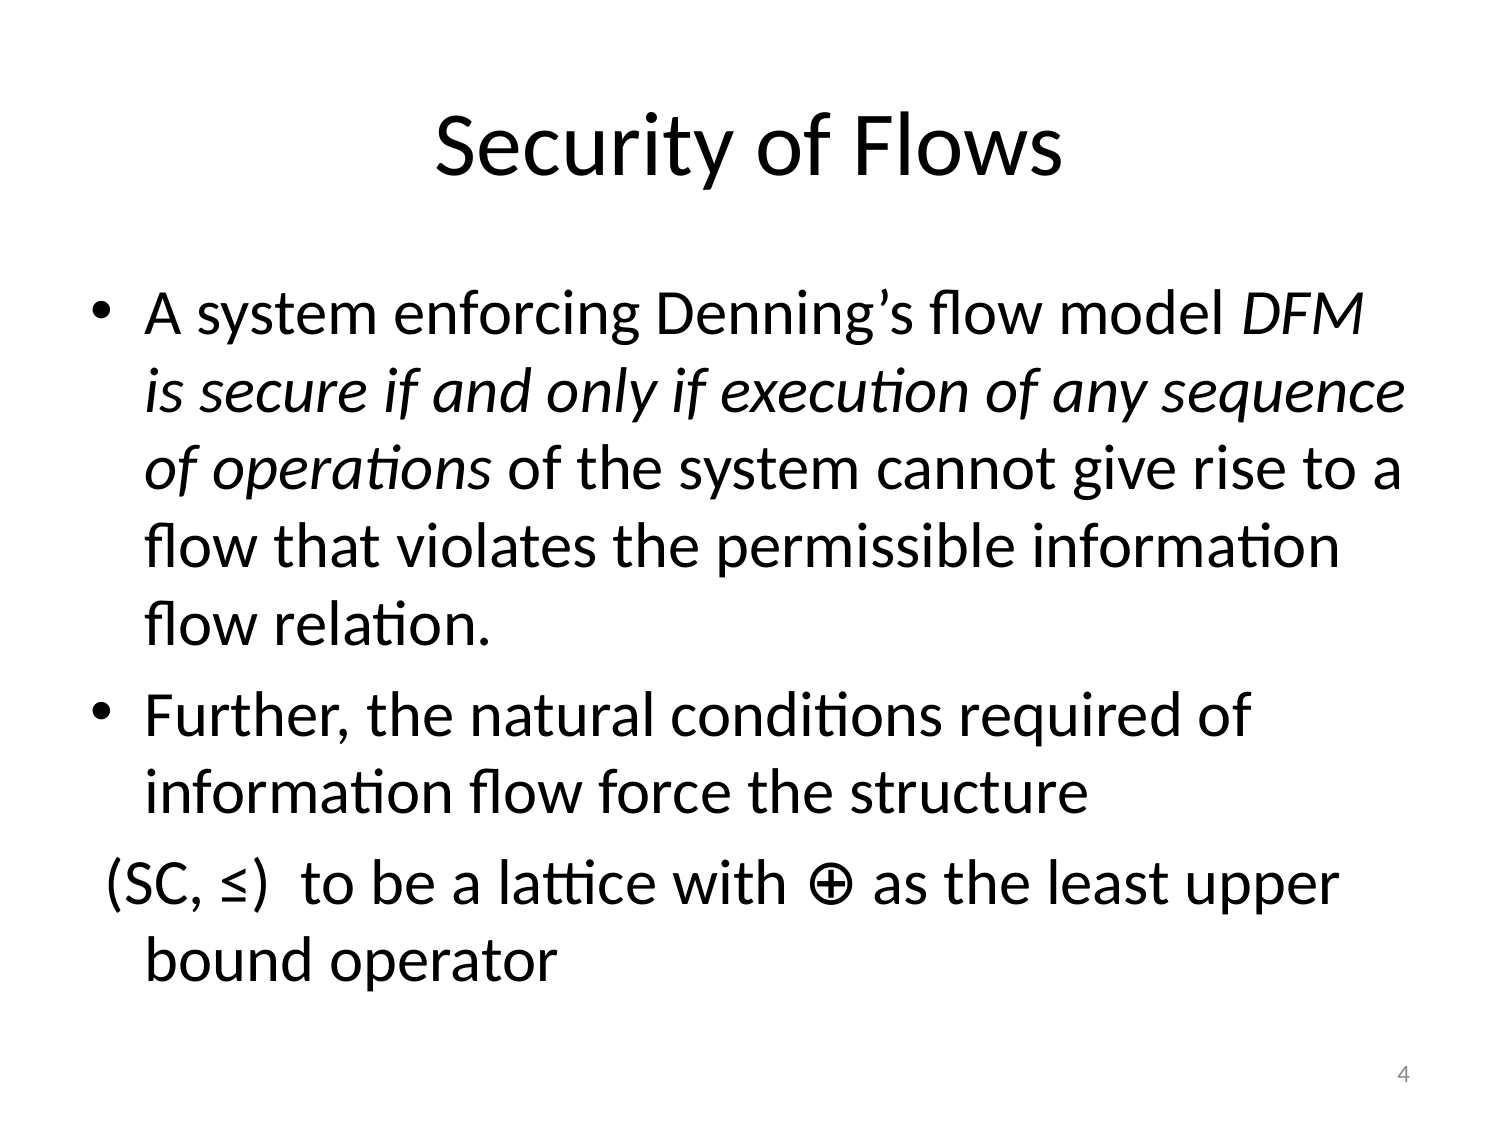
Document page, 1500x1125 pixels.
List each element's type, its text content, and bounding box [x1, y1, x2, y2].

title Security of Flows [75, 45, 1425, 233]
slide_number 4 [1074, 1042, 1425, 1103]
list A system enforcing Denning’s flow model DFM is secure if and only if execution of any sequence of operations of the system cannot give rise to a flow that violates the permissible information flow relation. Further, the natural conditions required of information flow force the structure (SC, ≤) to be a lattice with ⊕ as the least upper bound operator [75, 262, 1425, 1005]
